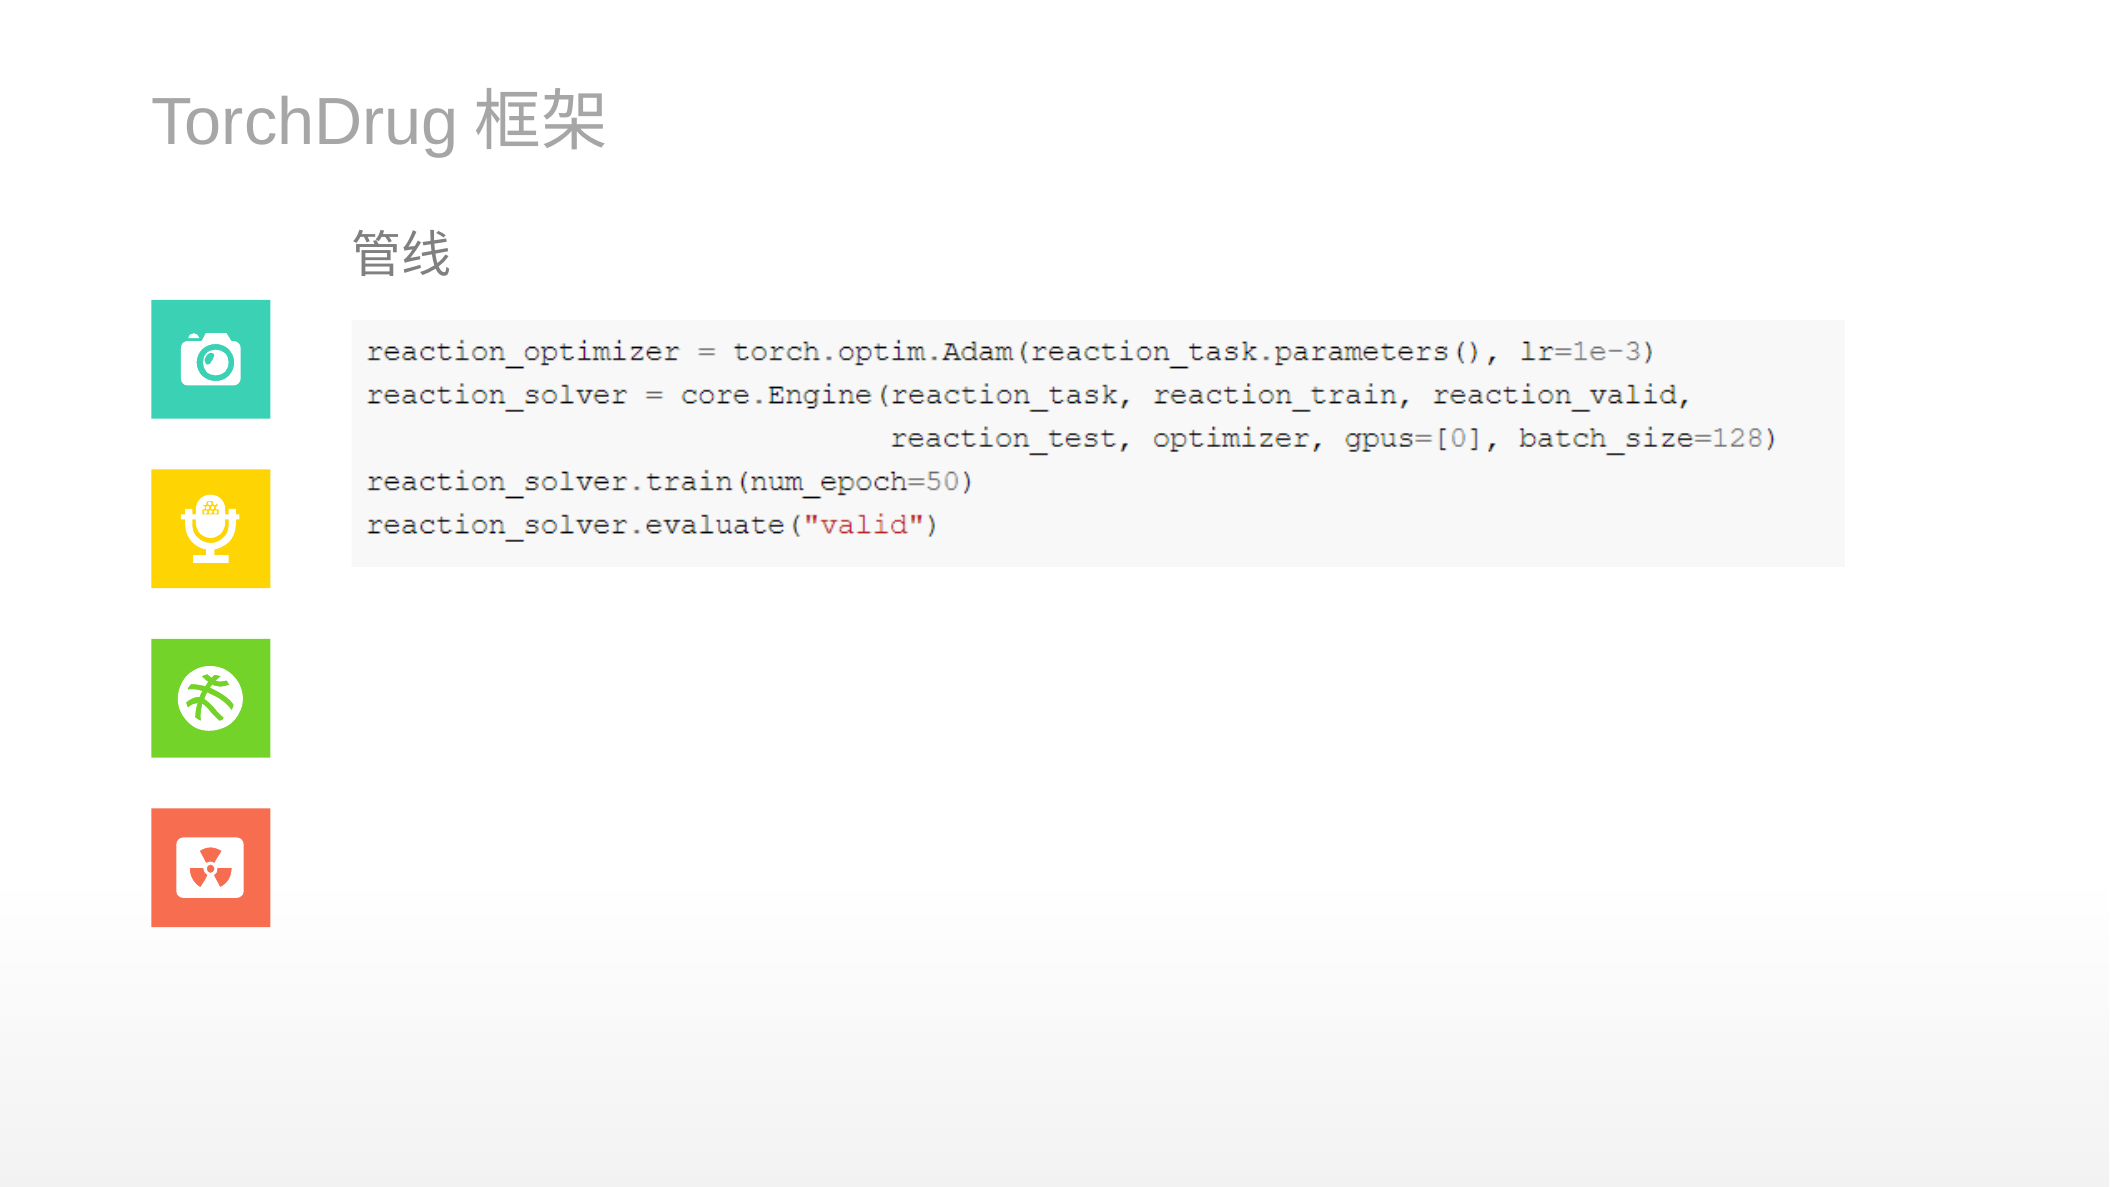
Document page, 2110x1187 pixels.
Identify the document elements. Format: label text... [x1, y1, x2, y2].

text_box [151, 808, 271, 928]
text_box 管线 [351, 222, 1969, 283]
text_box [151, 638, 271, 758]
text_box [151, 299, 271, 419]
text_box TorchDrug框架 [151, 77, 800, 158]
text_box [151, 469, 271, 589]
picture [351, 320, 1845, 567]
